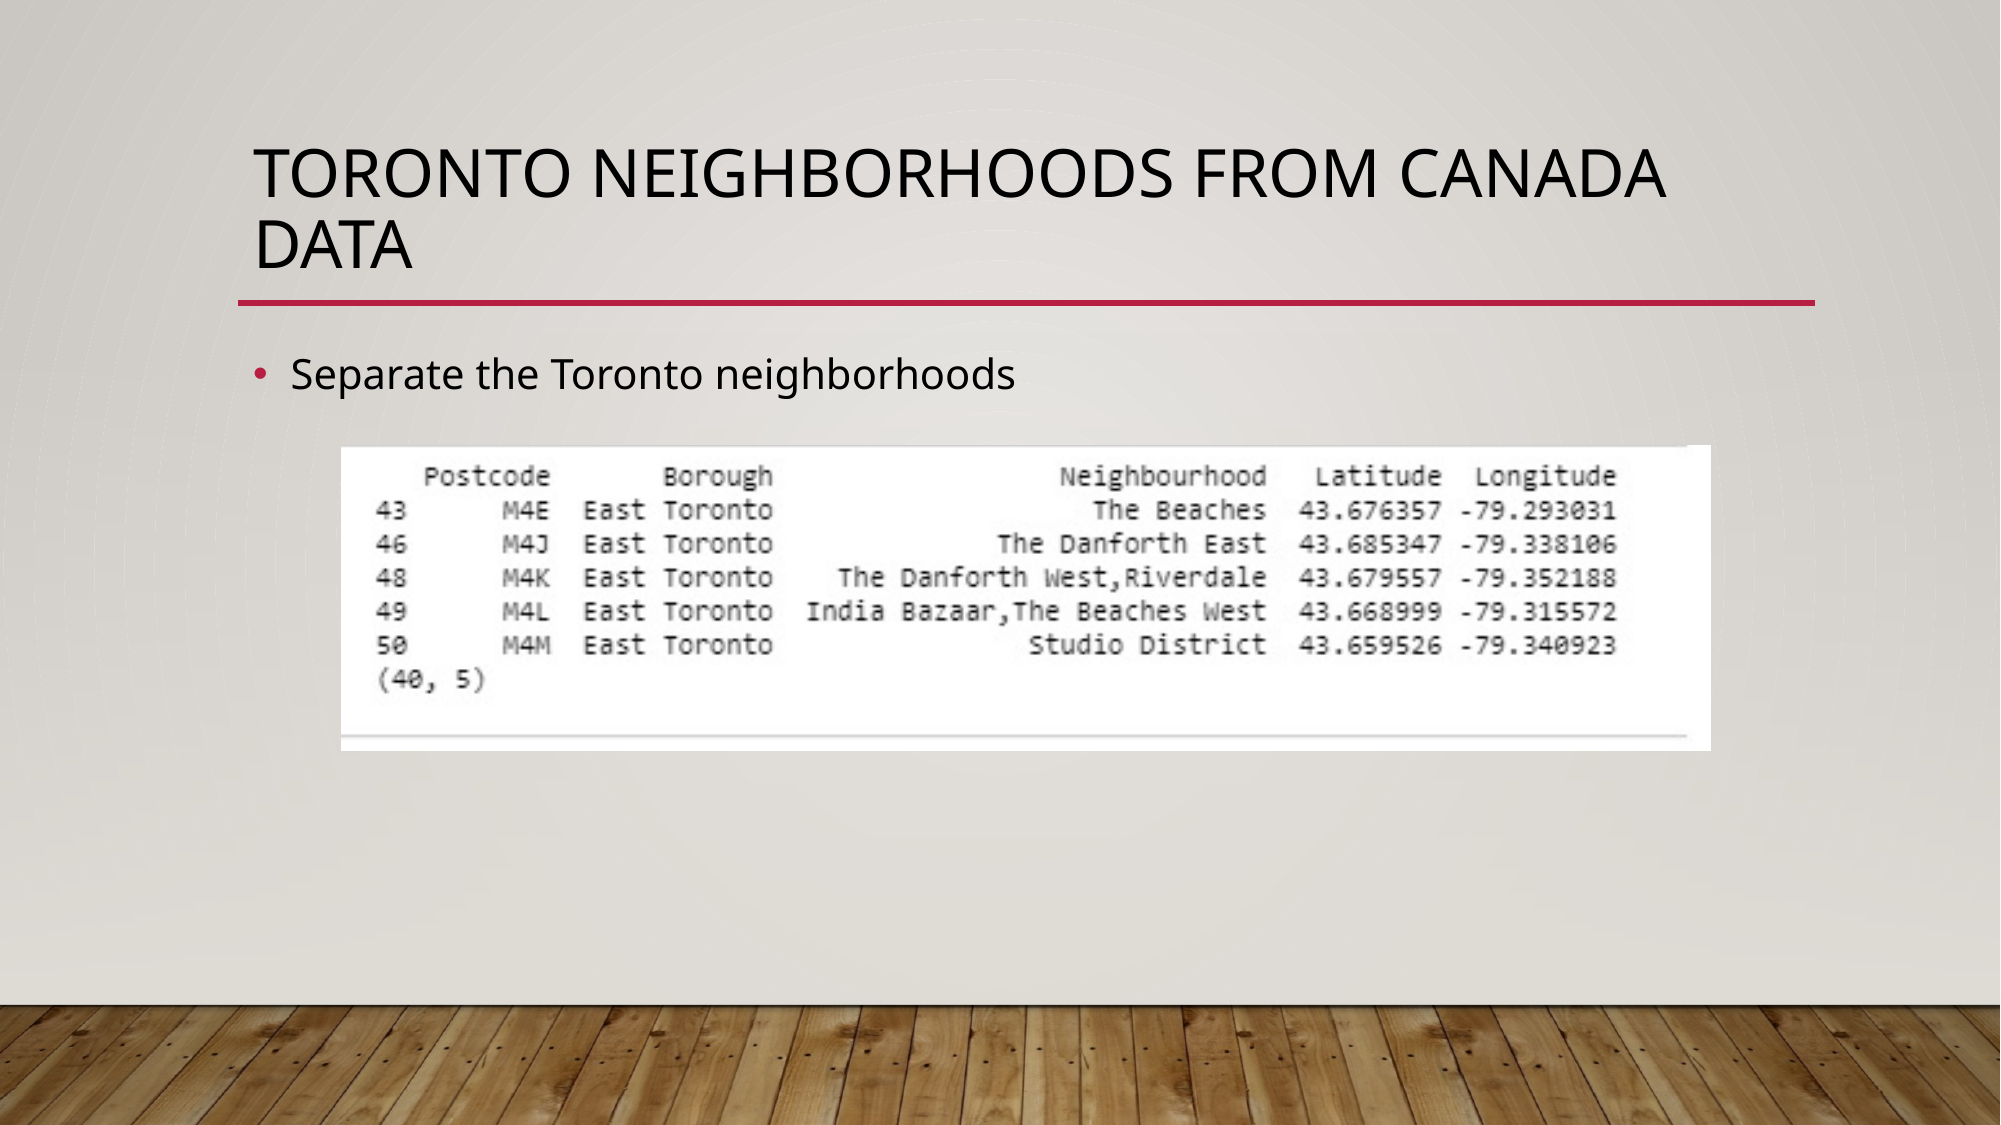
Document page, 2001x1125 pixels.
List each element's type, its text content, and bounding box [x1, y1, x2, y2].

title Toronto neighborhoods from Canada data [238, 131, 1814, 305]
picture [341, 445, 1711, 751]
list Separate the Toronto neighborhoods [238, 330, 1814, 446]
picture [0, 1005, 2000, 1125]
